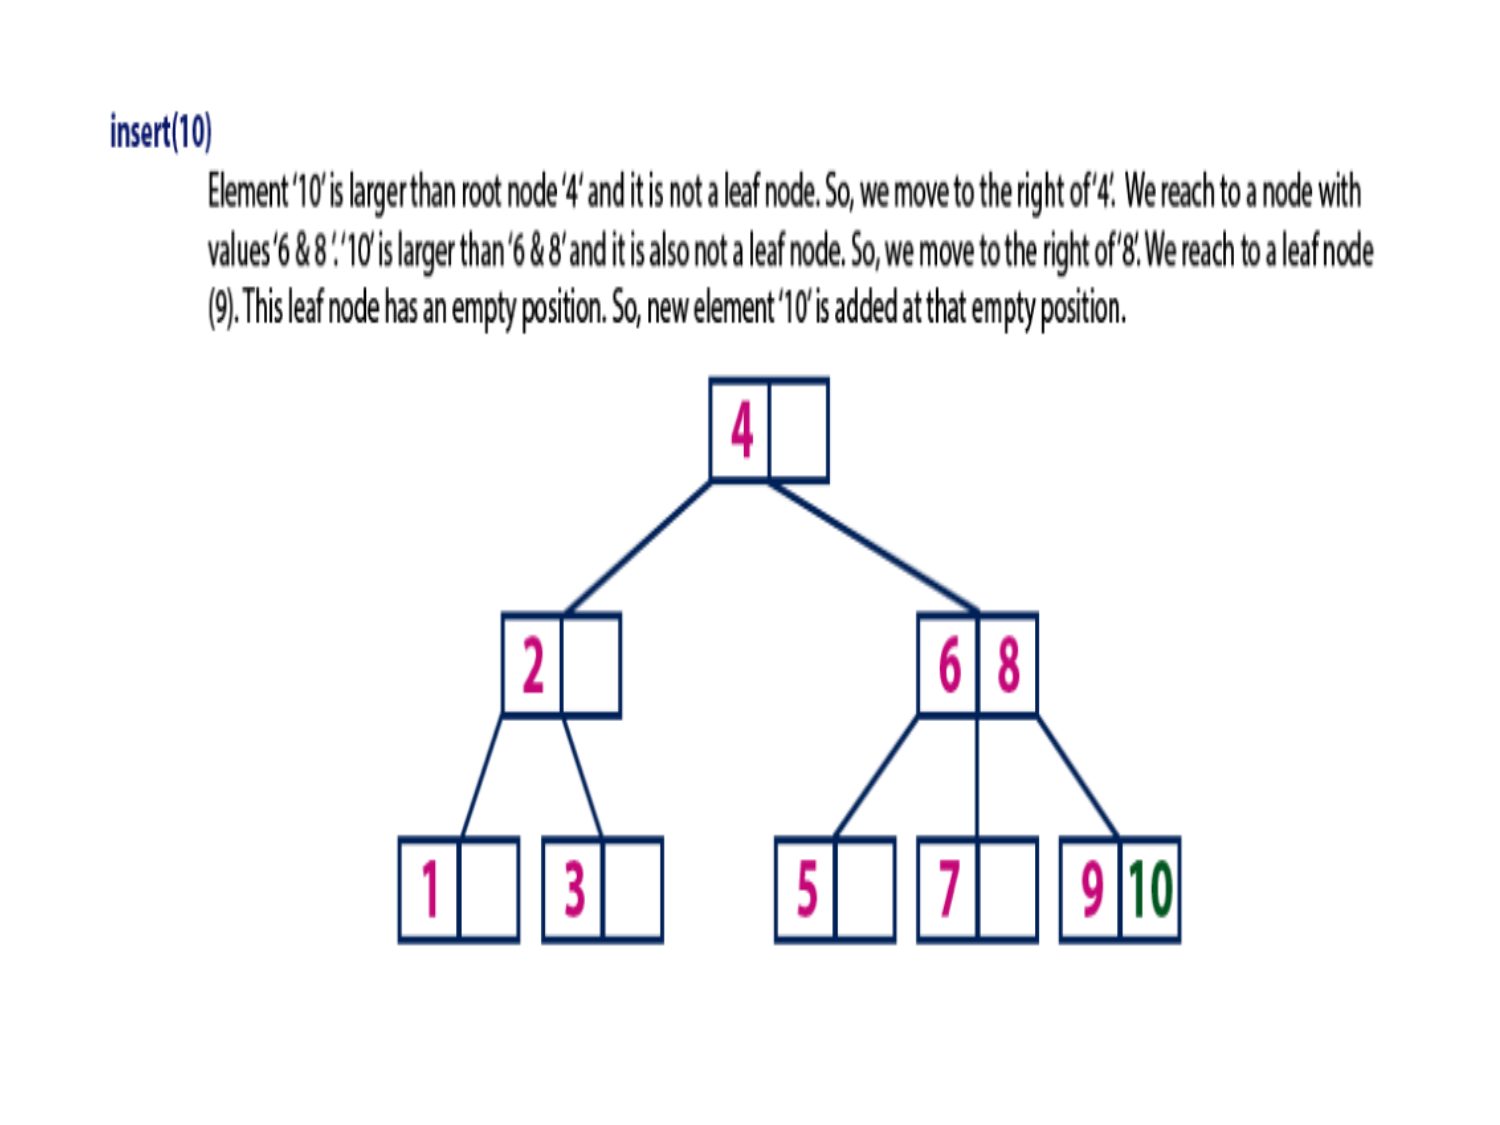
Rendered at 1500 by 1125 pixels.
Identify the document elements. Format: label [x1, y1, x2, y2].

list [74, 74, 1438, 1051]
